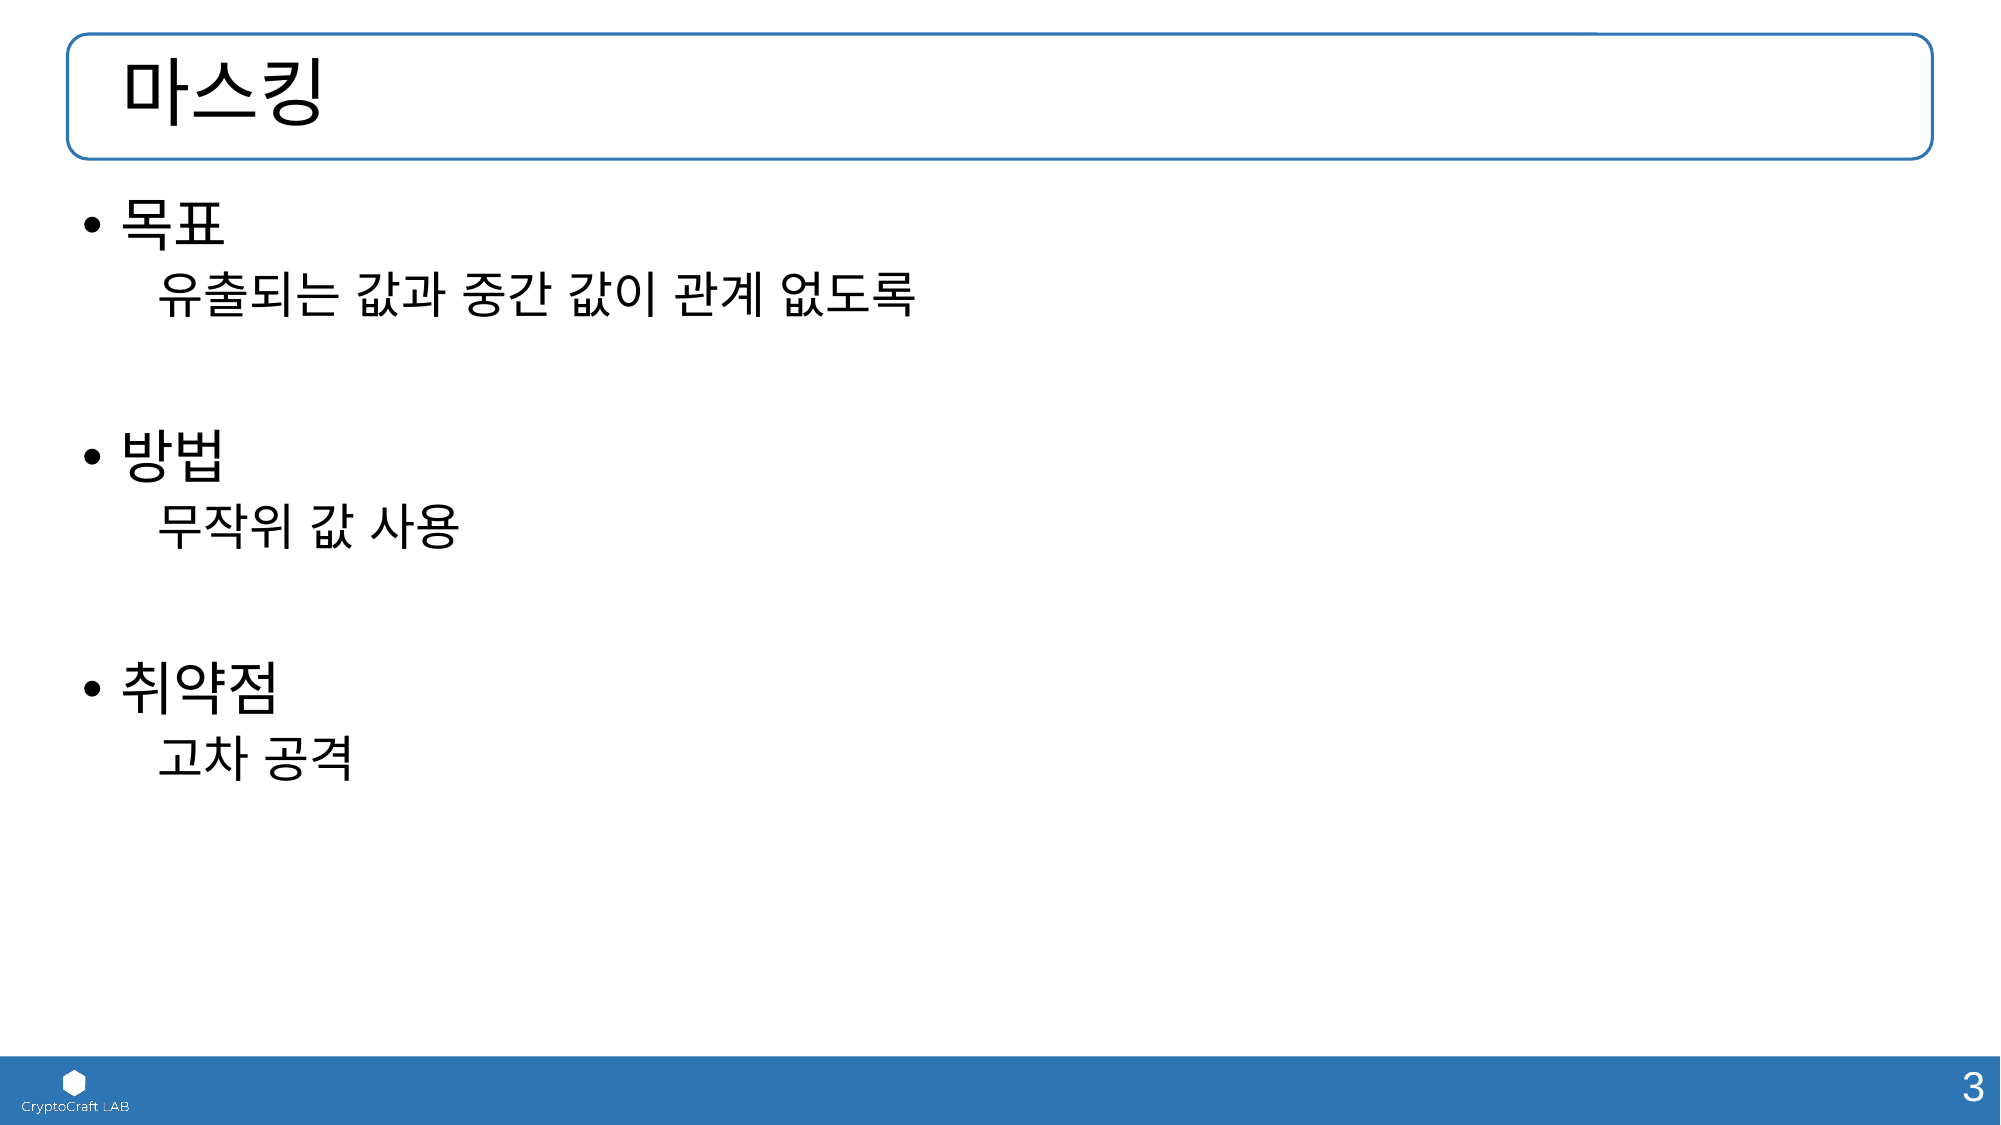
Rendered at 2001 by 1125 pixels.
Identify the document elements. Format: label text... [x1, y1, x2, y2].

list 목표 유출되는 값과 중간 값이 관계 없도록 방법 무작위 값 사용 취약점 고차 공격 [67, 189, 1933, 1019]
title 마스킹 [67, 34, 1933, 160]
picture [13, 1061, 138, 1123]
